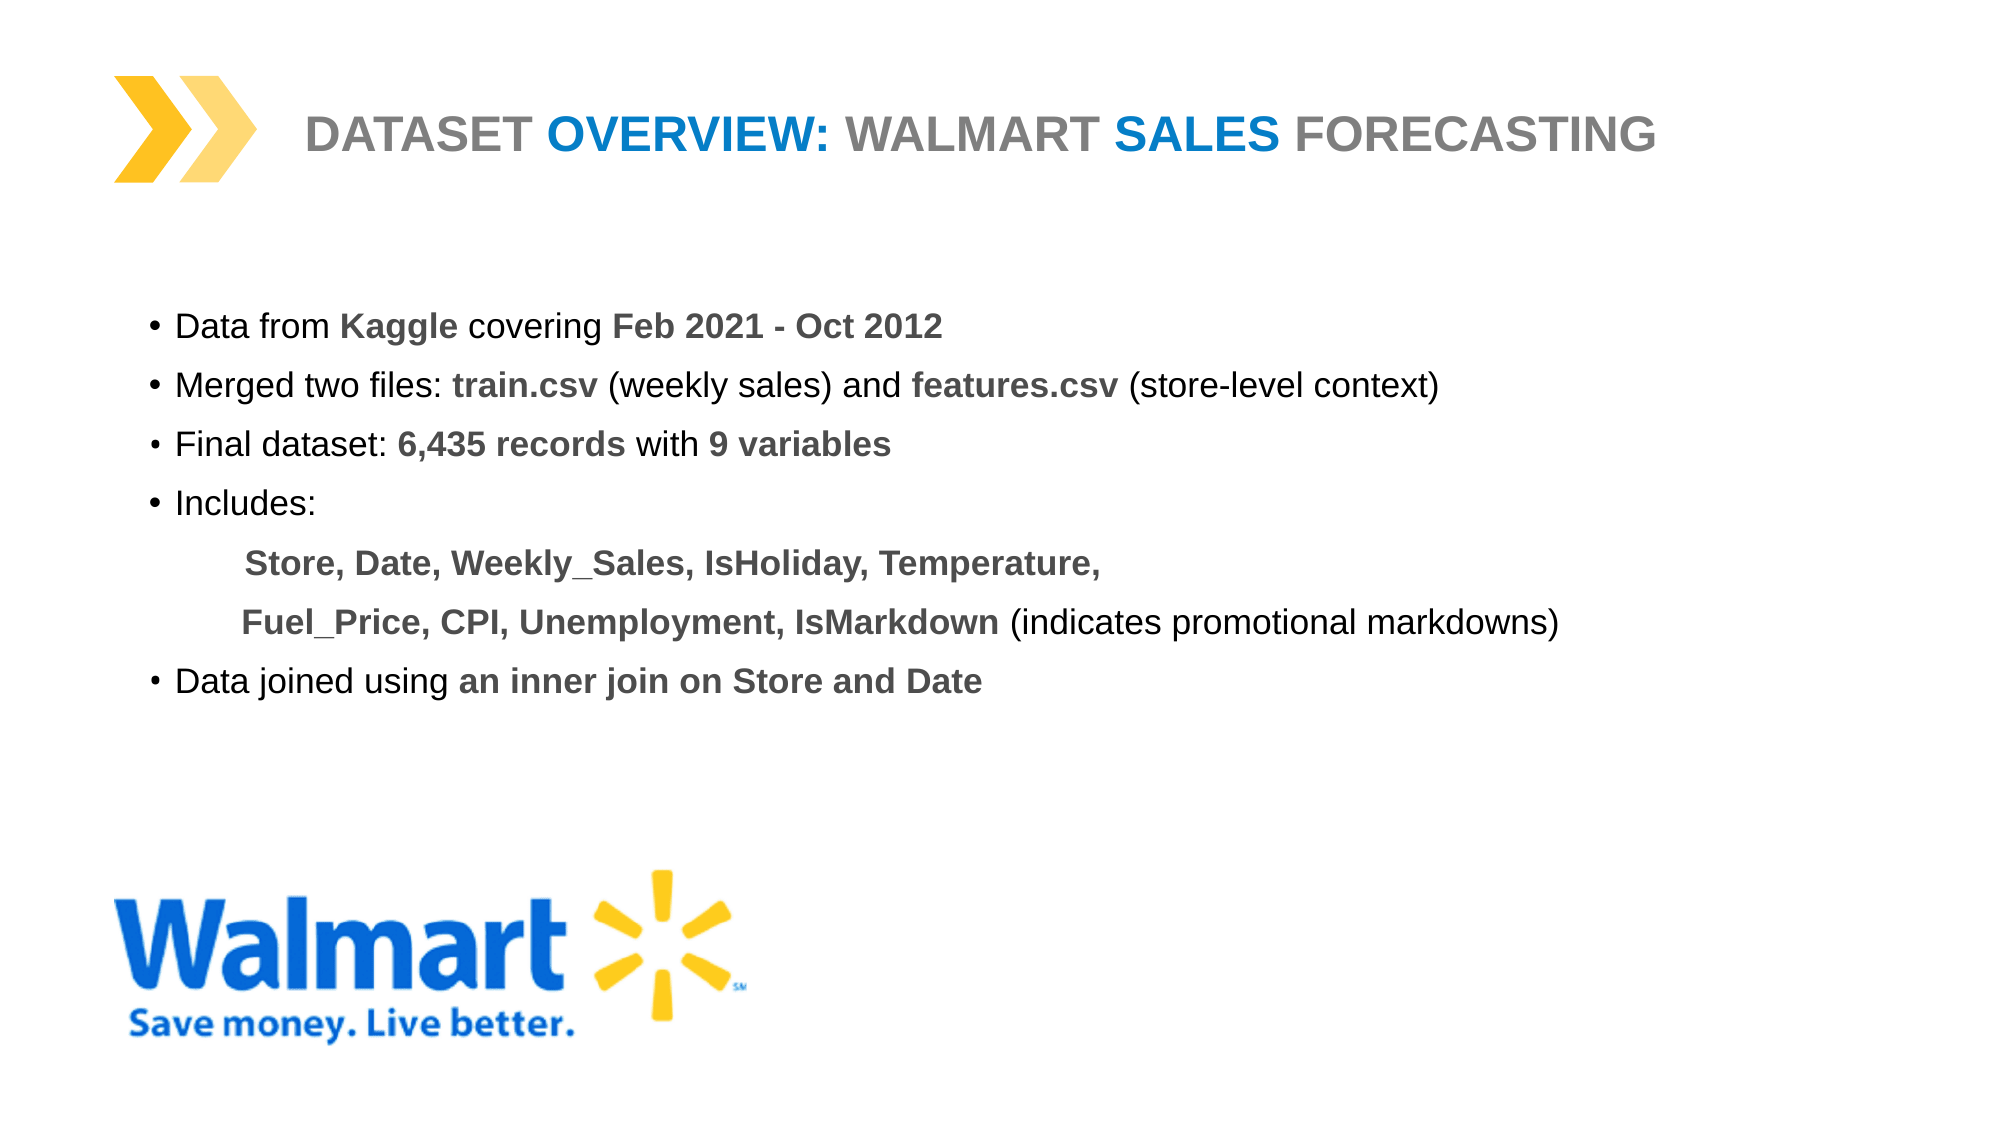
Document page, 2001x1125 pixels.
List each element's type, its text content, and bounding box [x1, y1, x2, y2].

picture [113, 854, 747, 1071]
text_box [179, 75, 258, 183]
text_box [114, 76, 192, 183]
text_box DATASET OVERVIEW: WALMART SALES FORECASTING [289, 86, 2000, 172]
text_box Data from Kaggle covering Feb 2021 - Oct 2012 Merged two files: train.csv (weekly sales) and features.csv (store-level context) Final dataset: 6,435 records with 9 variables Includes: Store, Date, Weekly_Sales, IsHoliday, Temperature, Fuel_Price, CPI, Unemployment, IsMarkdown (indicates promotional markdowns) Data joined using an inner join on Store and Date [122, 292, 1878, 870]
